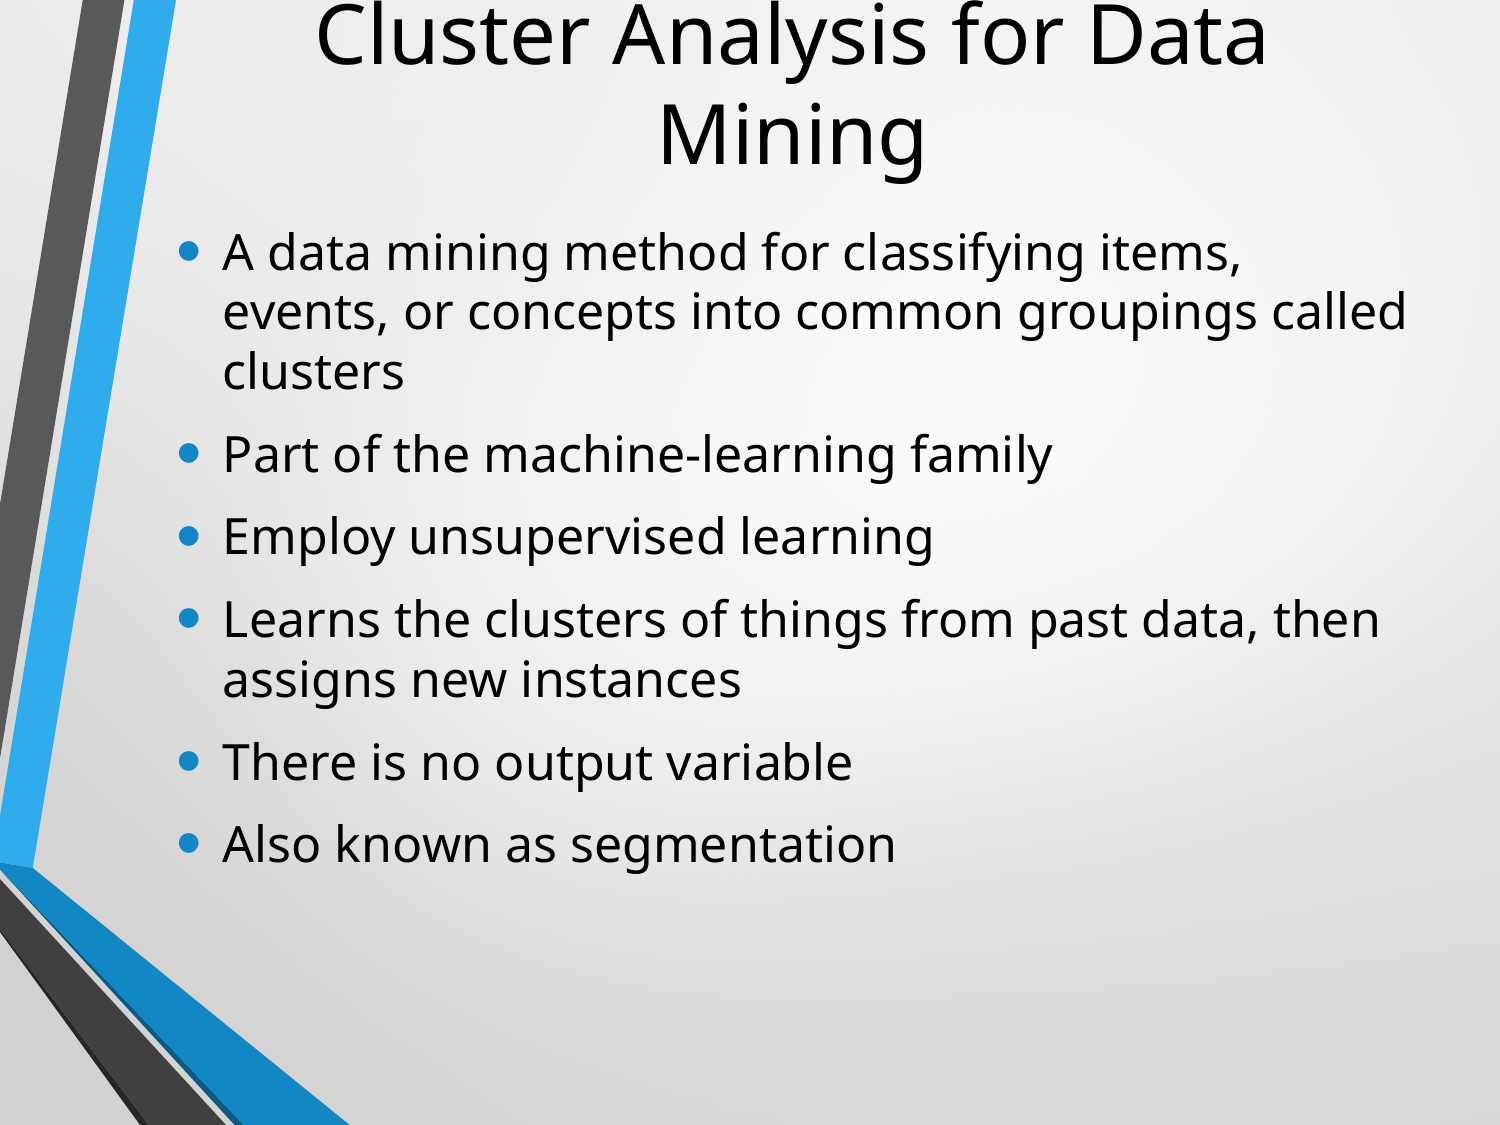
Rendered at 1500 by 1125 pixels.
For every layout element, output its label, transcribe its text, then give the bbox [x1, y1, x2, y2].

title Cluster Analysis for Data Mining [161, 0, 1425, 163]
list A data mining method for classifying items, events, or concepts into common groupings called clusters Part of the machine-learning family Employ unsupervised learning Learns the clusters of things from past data, then assigns new instances There is no output variable Also known as segmentation [161, 212, 1425, 985]
